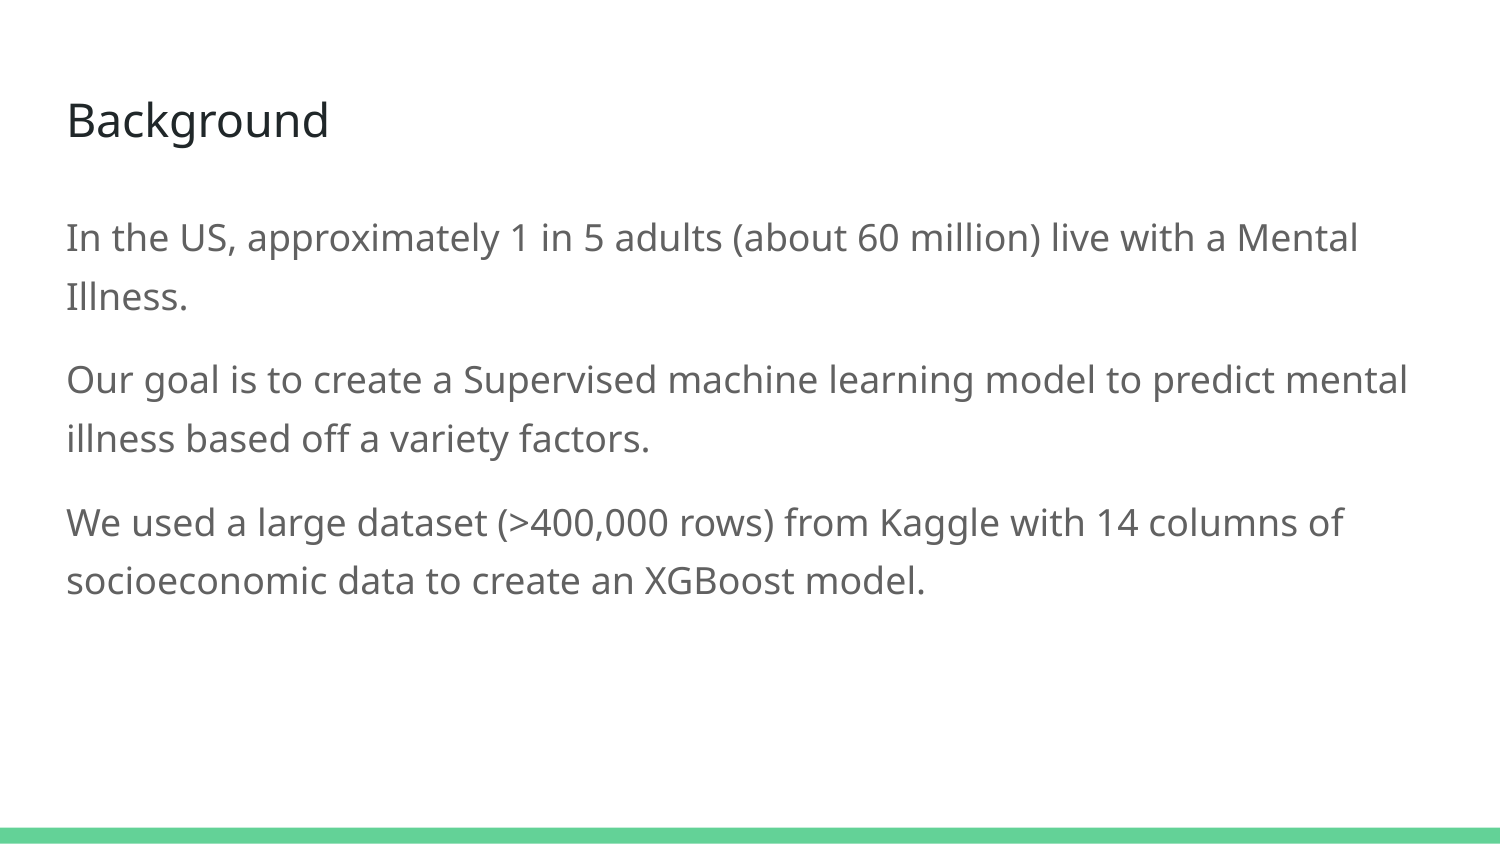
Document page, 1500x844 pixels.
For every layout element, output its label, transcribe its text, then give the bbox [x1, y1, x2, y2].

title Background [51, 72, 1449, 167]
list In the US, approximately 1 in 5 adults (about 60 million) live with a Mental Illness. Our goal is to create a Supervised machine learning model to predict mental illness based off a variety factors. We used a large dataset (>400,000 rows) from Kaggle with 14 columns of socioeconomic data to create an XGBoost model. [51, 189, 1449, 750]
